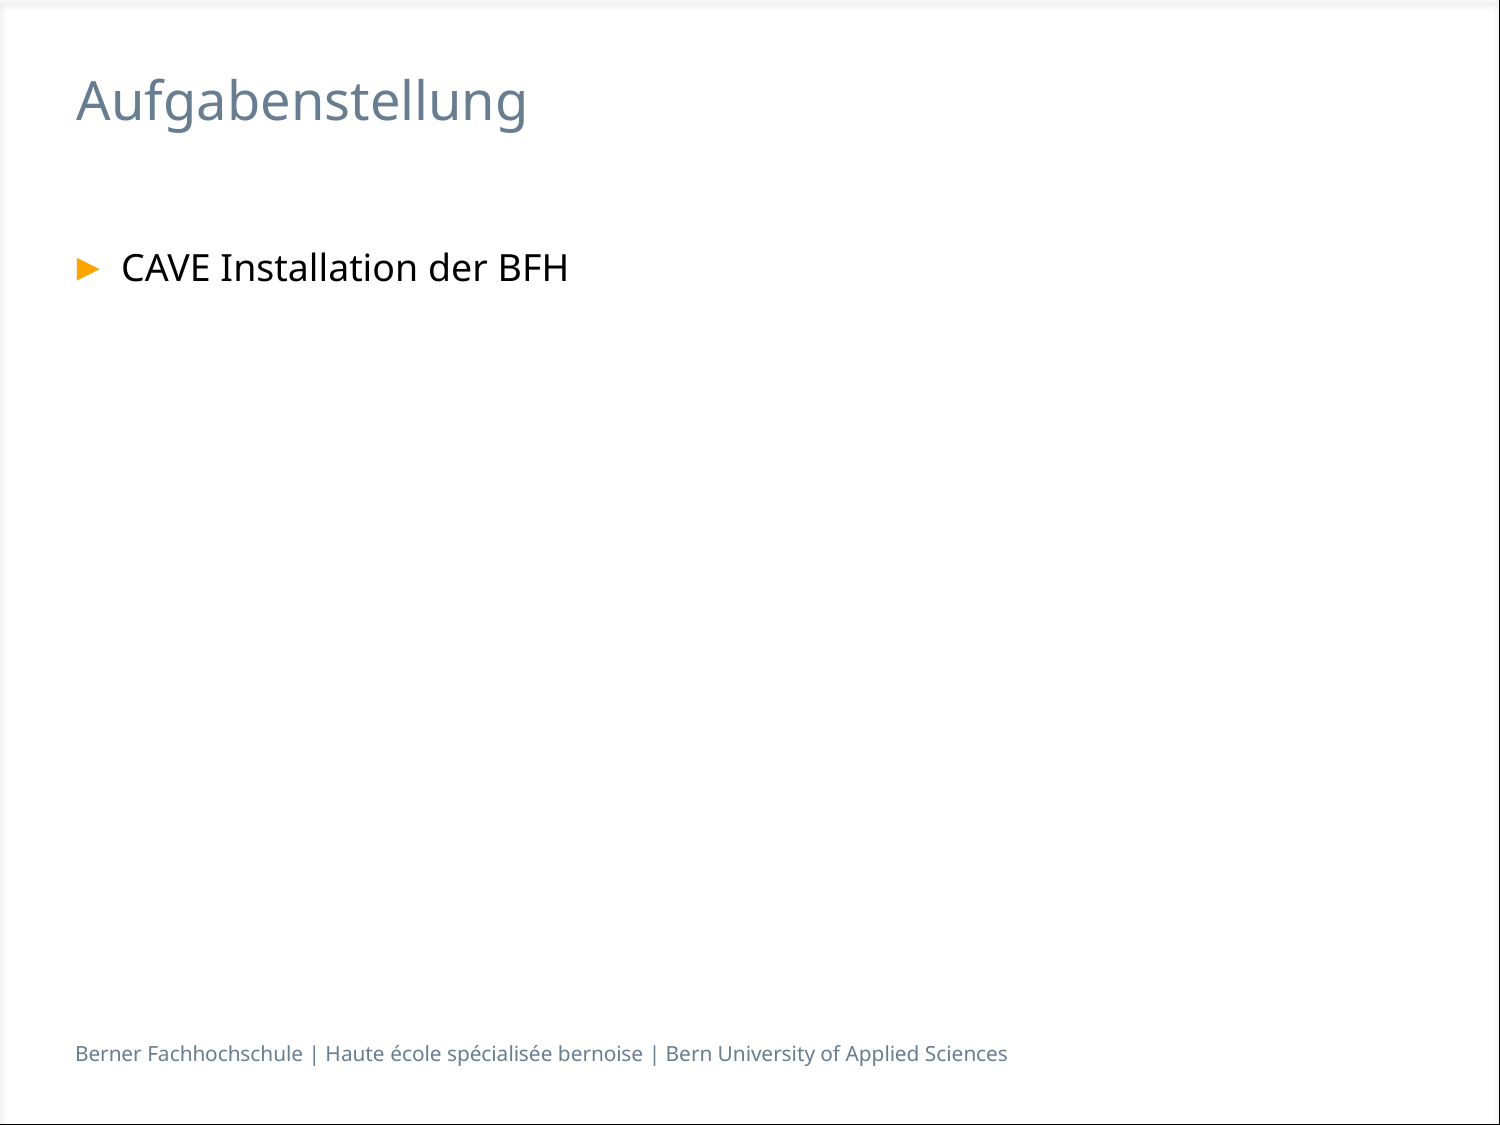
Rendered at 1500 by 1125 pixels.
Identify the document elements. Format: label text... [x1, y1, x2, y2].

title Aufgabenstellung [76, 59, 1406, 148]
list CAVE Installation der BFH [76, 236, 1406, 1004]
